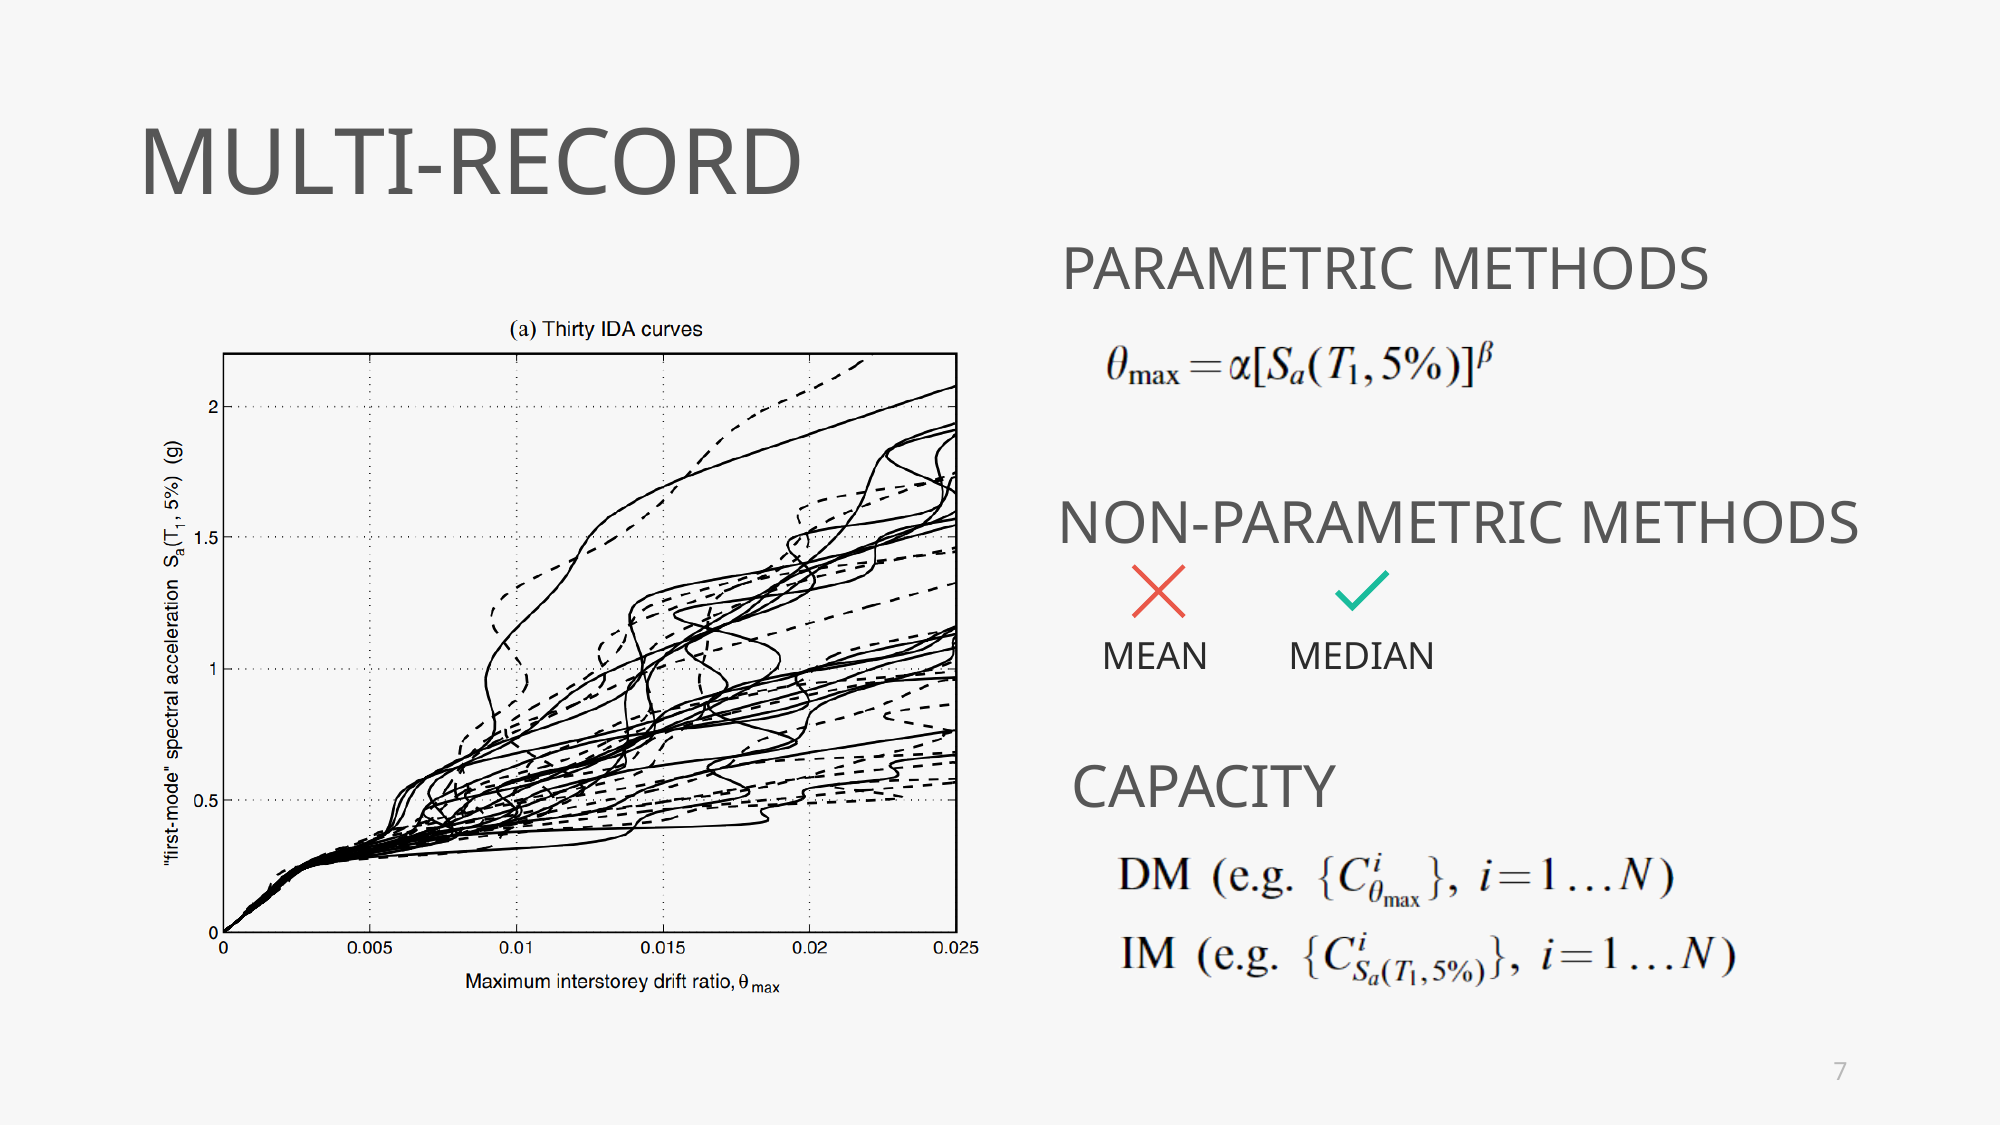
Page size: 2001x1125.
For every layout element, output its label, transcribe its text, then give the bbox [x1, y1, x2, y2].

list MULTI-RECORD [137, 108, 873, 224]
text_box MEDIAN [1273, 624, 1451, 685]
text_box [1334, 570, 1390, 612]
text_box [1131, 564, 1186, 619]
text_box PARAMETRIC METHODS [1046, 223, 1726, 309]
text_box CAPACITY [1057, 742, 1351, 827]
picture [137, 302, 1001, 1002]
slide_number 7 [1412, 1042, 1863, 1103]
picture [1113, 926, 1741, 989]
text_box MEAN [1101, 624, 1234, 685]
picture [1094, 335, 1503, 391]
text_box NON-PARAMETRIC METHODS [1043, 477, 1876, 563]
picture [1104, 845, 1683, 909]
